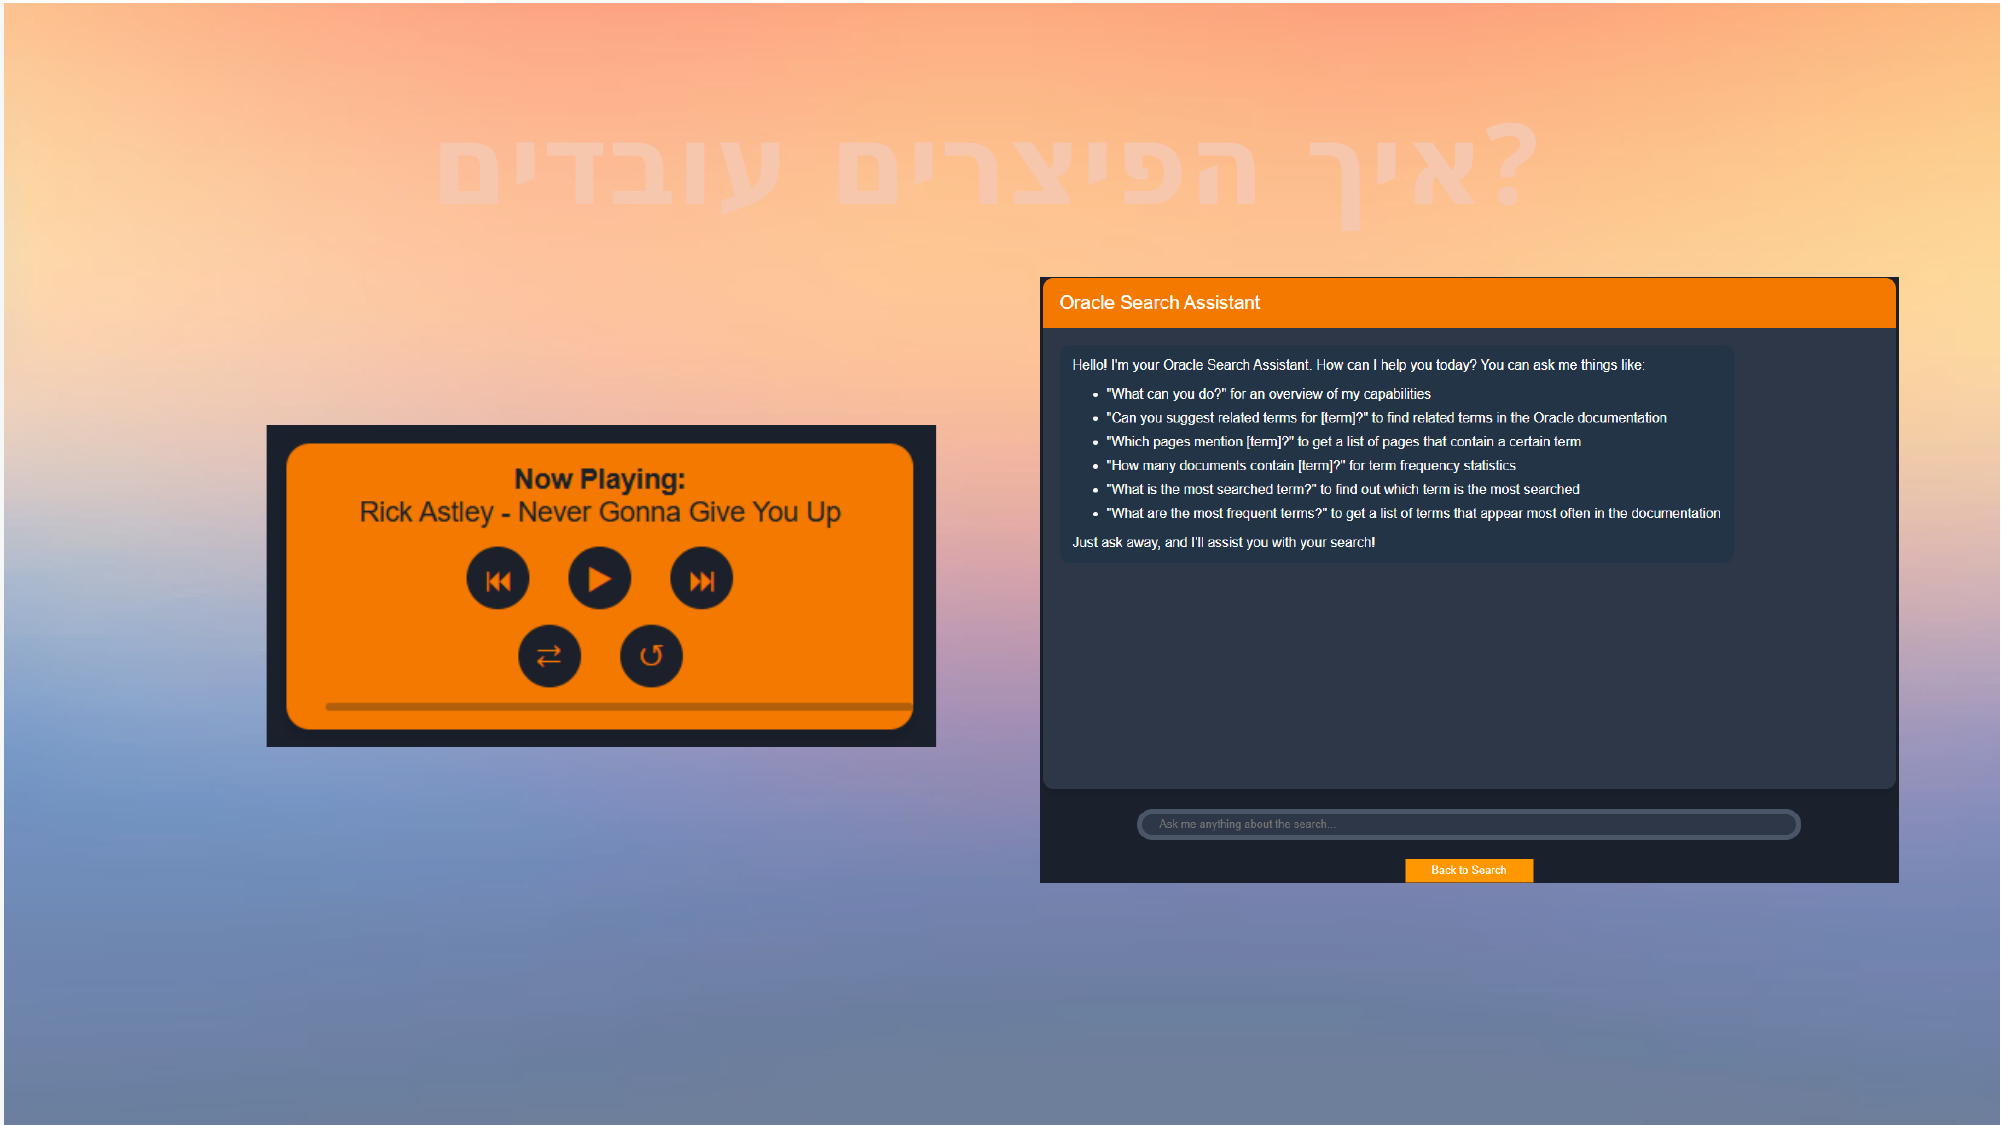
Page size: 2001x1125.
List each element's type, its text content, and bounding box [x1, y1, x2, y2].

picture [1039, 276, 1900, 884]
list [265, 424, 937, 748]
title איך הפיצרים עובדים? [137, 59, 1863, 278]
